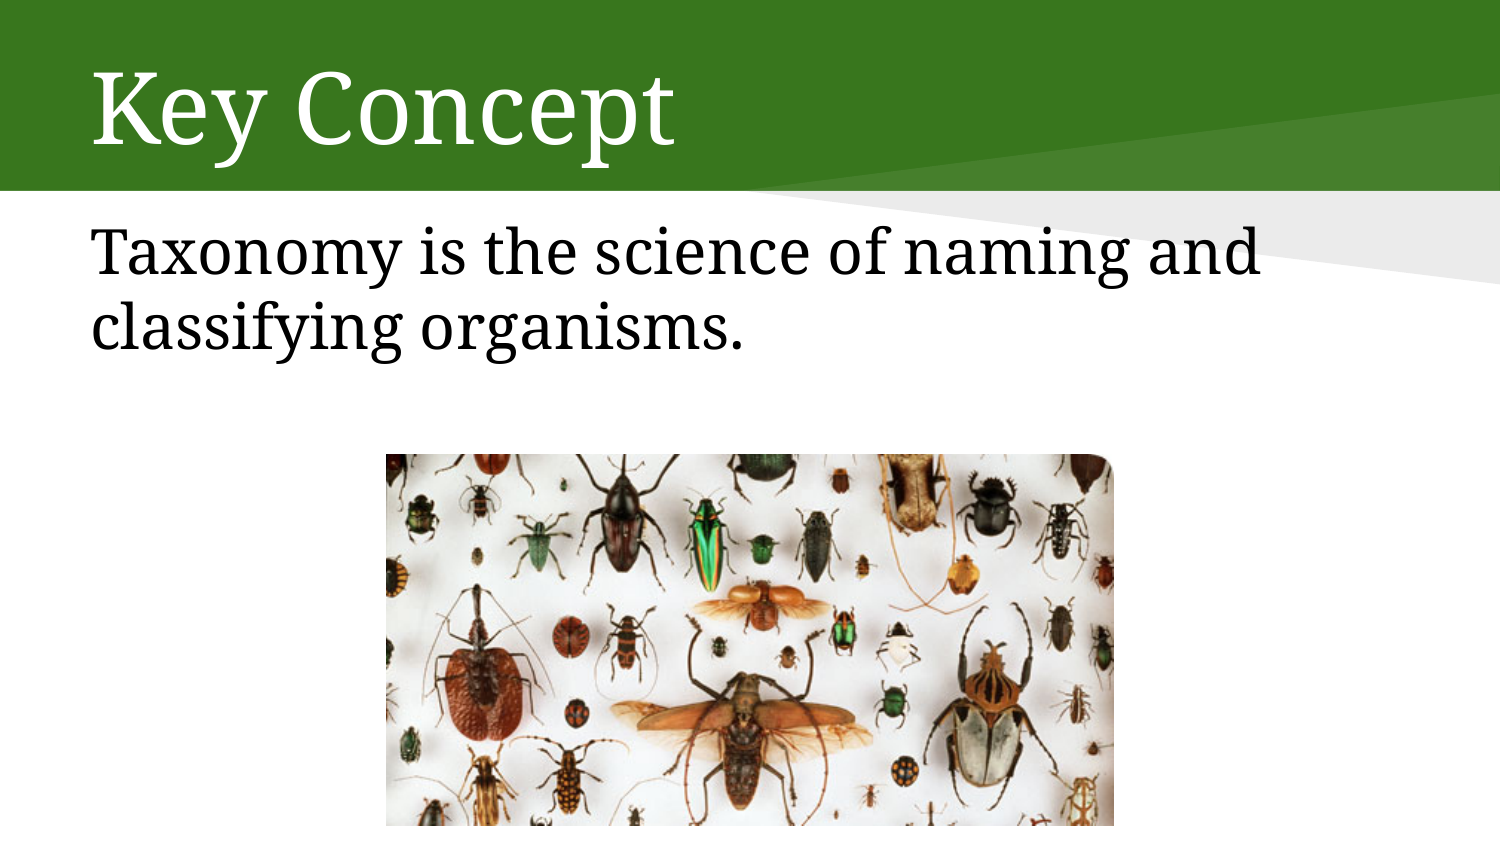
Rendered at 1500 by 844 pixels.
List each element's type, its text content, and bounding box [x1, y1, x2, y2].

list Taxonomy is the science of naming and classifying organisms. [75, 196, 1425, 455]
title Key Concept [75, 33, 1425, 175]
picture [385, 453, 1114, 826]
